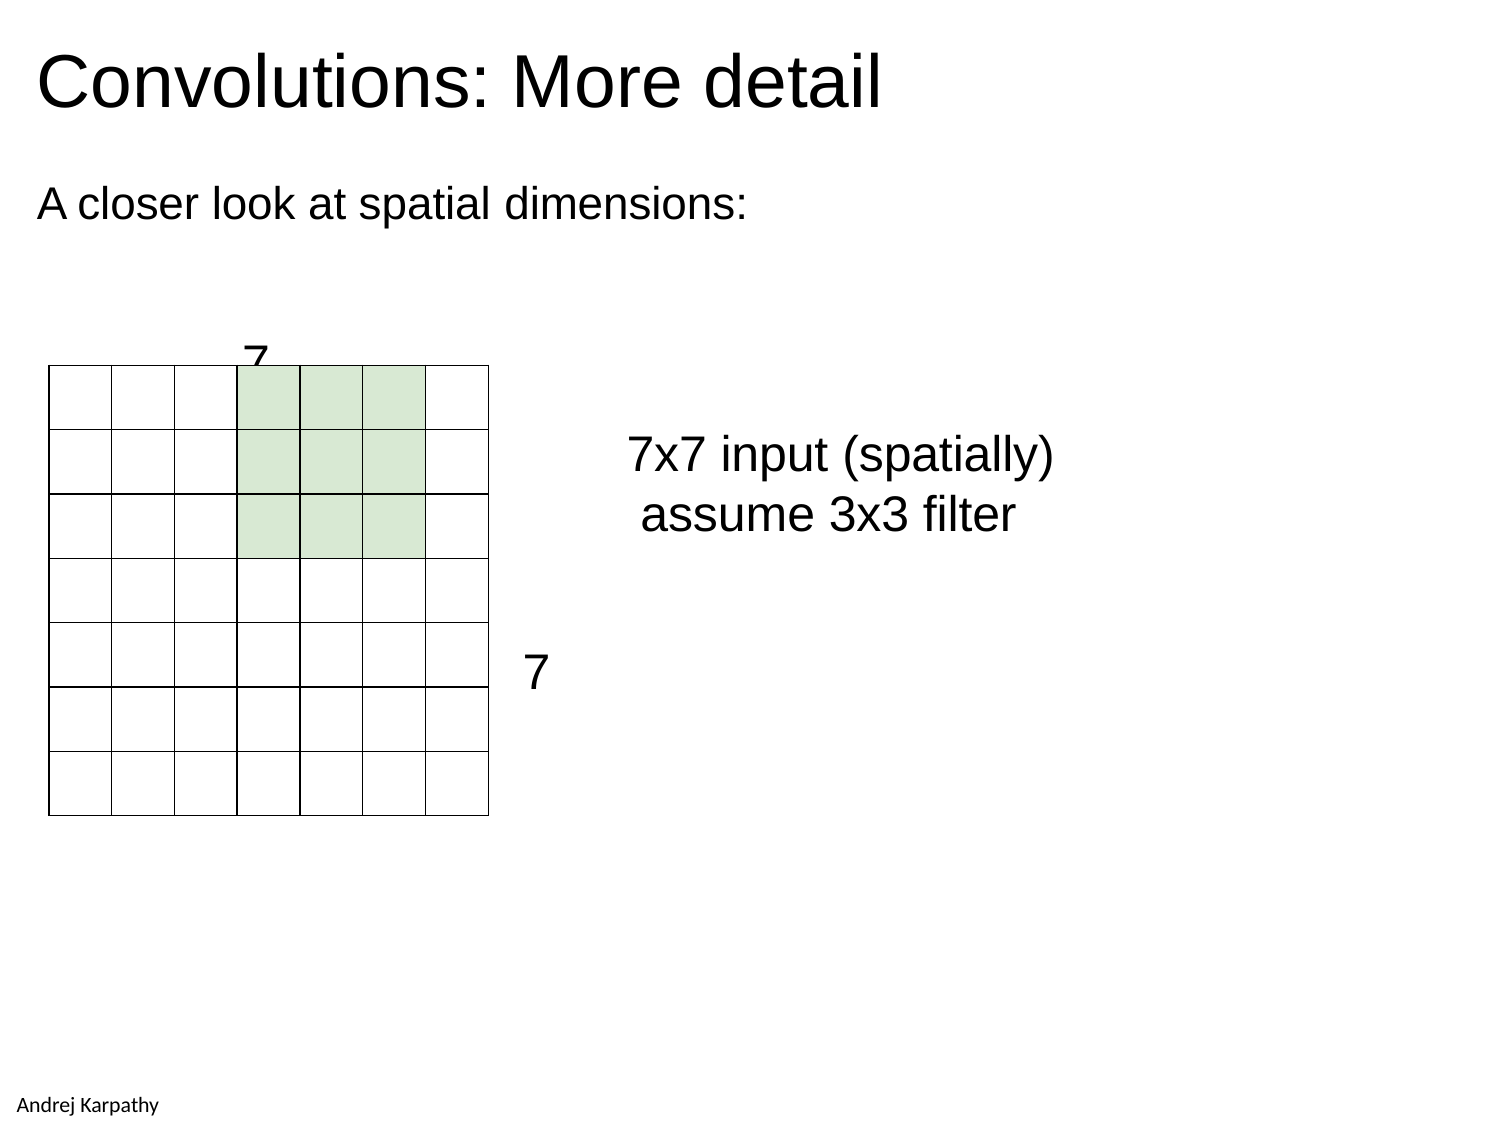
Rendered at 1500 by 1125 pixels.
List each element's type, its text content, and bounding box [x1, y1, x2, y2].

table_cell [426, 495, 488, 558]
table_cell [238, 752, 299, 815]
table_cell [426, 559, 488, 622]
table_cell [50, 495, 111, 558]
table_cell [112, 559, 174, 622]
table_cell [301, 688, 362, 751]
table_cell [175, 430, 236, 493]
table_cell [301, 559, 362, 622]
table_header [50, 366, 111, 429]
table_cell [50, 430, 111, 493]
table_cell [50, 688, 111, 751]
table_cell [112, 430, 174, 493]
table_cell [363, 623, 425, 686]
table_cell [175, 559, 236, 622]
table_cell [363, 559, 425, 622]
table_header [363, 366, 425, 429]
table_cell [301, 430, 362, 493]
table_cell [363, 495, 425, 558]
table_cell [175, 752, 236, 815]
table_cell [426, 623, 488, 686]
table_cell [426, 688, 488, 751]
table_cell [112, 752, 174, 815]
table_header [426, 366, 488, 429]
table_cell [238, 430, 299, 493]
text_box Convolutions: More detail [36, 32, 1463, 123]
table_cell [363, 752, 425, 815]
table_cell [238, 623, 299, 686]
list 7 7x7 input (spatially) assume 3x3 filter 7 [240, 362, 1060, 969]
table_header [175, 366, 236, 429]
table_cell [301, 623, 362, 686]
table_cell [175, 495, 236, 558]
table_cell [238, 559, 299, 622]
table_cell [50, 752, 111, 815]
table_cell [112, 623, 174, 686]
table_cell [175, 623, 236, 686]
table_cell [238, 495, 299, 558]
table_header [301, 366, 362, 429]
table_cell [238, 688, 299, 751]
table_cell [426, 752, 488, 815]
table_cell [426, 430, 488, 493]
table_cell [301, 495, 362, 558]
table_cell [50, 559, 111, 622]
table_cell [301, 752, 362, 815]
title A closer look at spatial dimensions: [36, 173, 1463, 362]
table_cell [175, 688, 236, 751]
table_cell [112, 495, 174, 558]
text_box Andrej Karpathy [1, 1083, 175, 1125]
table_cell [112, 688, 174, 751]
table_header [238, 366, 299, 429]
table_header [112, 366, 174, 429]
table_cell [363, 430, 425, 493]
table_cell [50, 623, 111, 686]
table_cell [363, 688, 425, 751]
